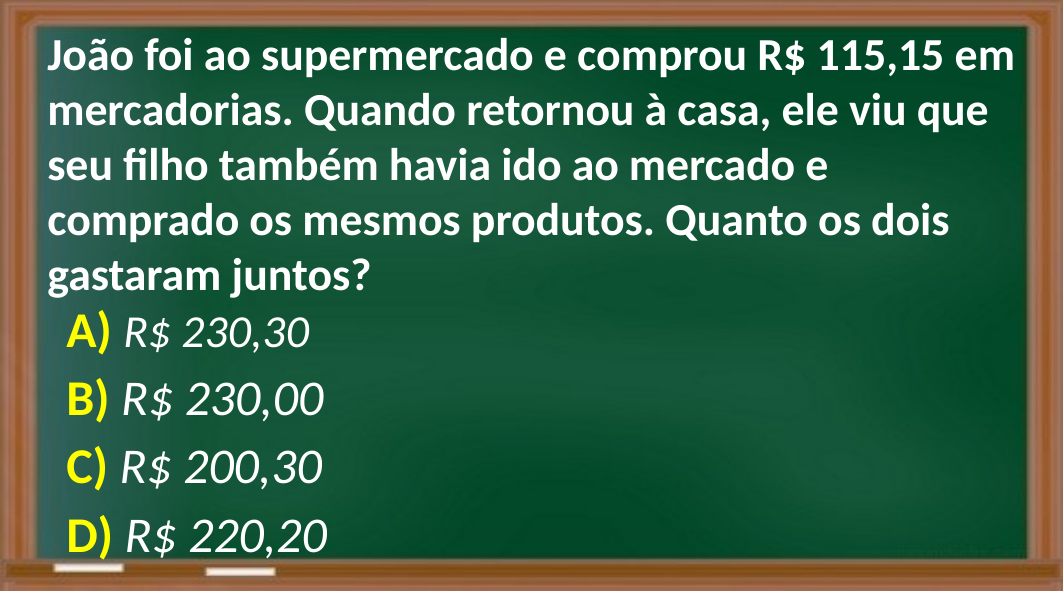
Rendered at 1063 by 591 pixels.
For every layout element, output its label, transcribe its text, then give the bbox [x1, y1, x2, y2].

picture [0, 0, 1063, 591]
text_box B) R$ 230,00 [58, 361, 995, 430]
text_box A) R$ 230,30 [58, 293, 995, 361]
text_box C) R$ 200,30 [58, 430, 995, 498]
text_box João foi ao supermercado e comprou R$ 115,15 em mercadorias. Quando retornou à casa, ele viu que seu filho também havia ido ao mercado e comprado os mesmos produtos. Quanto os dois gastaram juntos? [39, 20, 1036, 304]
text_box D) R$ 220,20 [58, 498, 995, 567]
